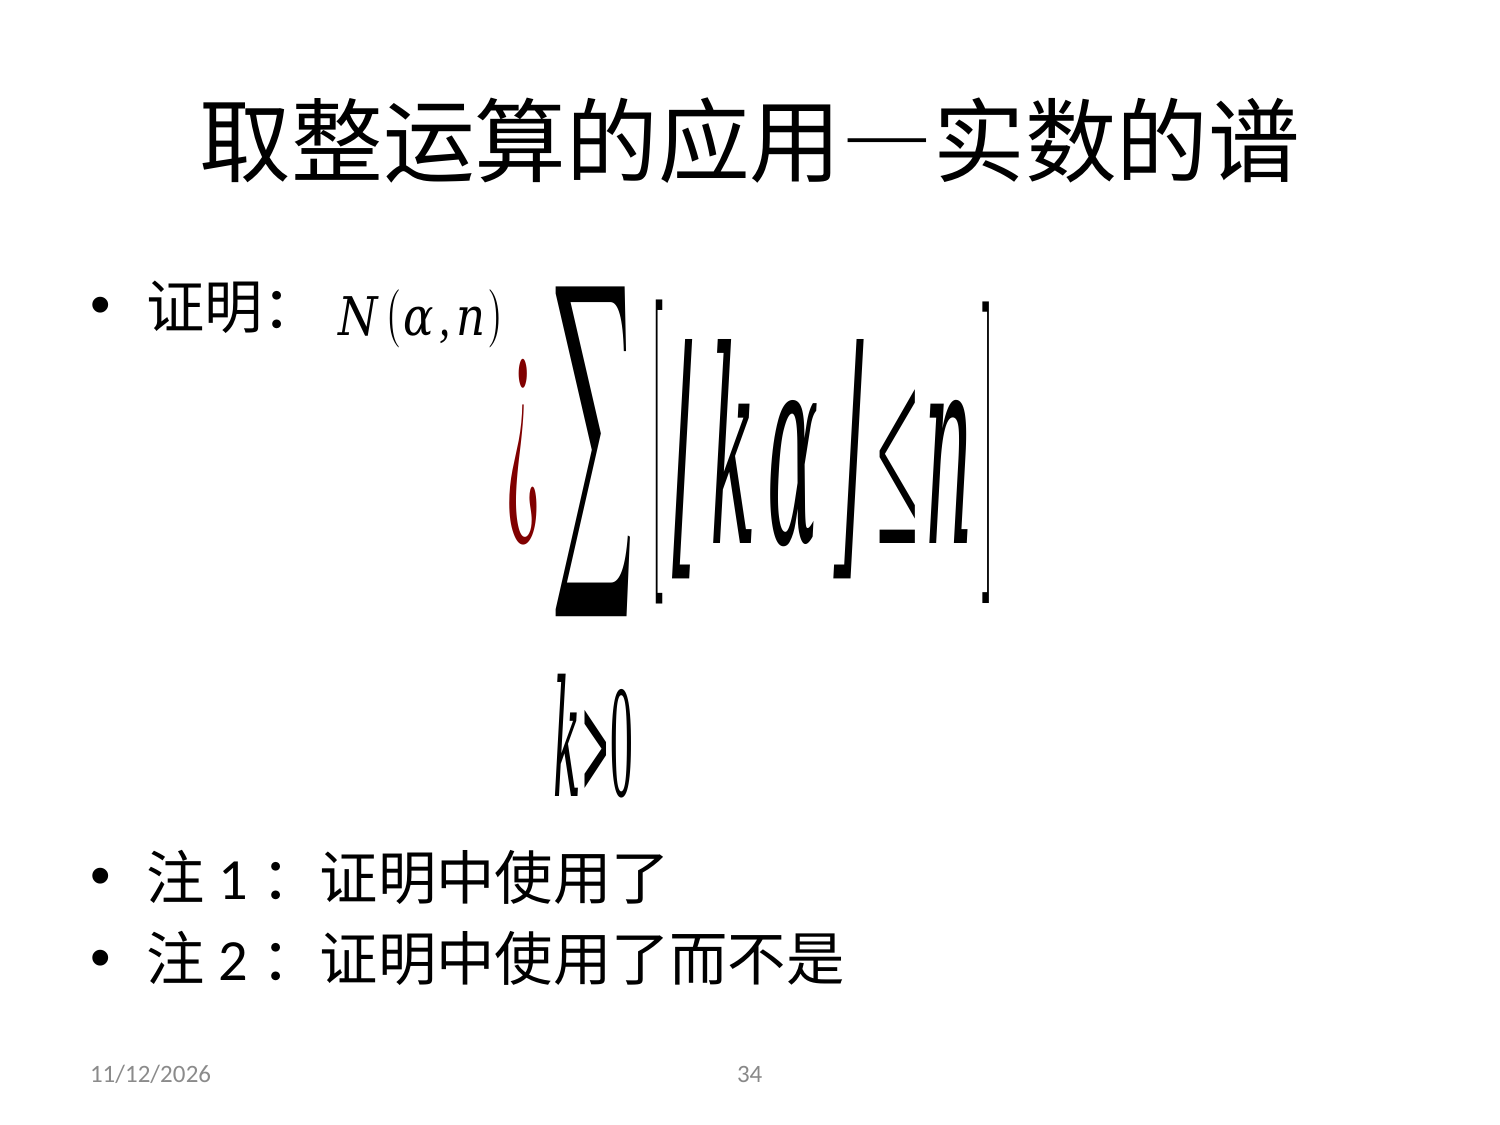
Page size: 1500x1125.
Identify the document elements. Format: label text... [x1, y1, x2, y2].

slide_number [75, 1042, 425, 1103]
title 取整运算的应用—实数的谱 [74, 44, 1426, 233]
slide_number 34 [512, 1042, 988, 1103]
